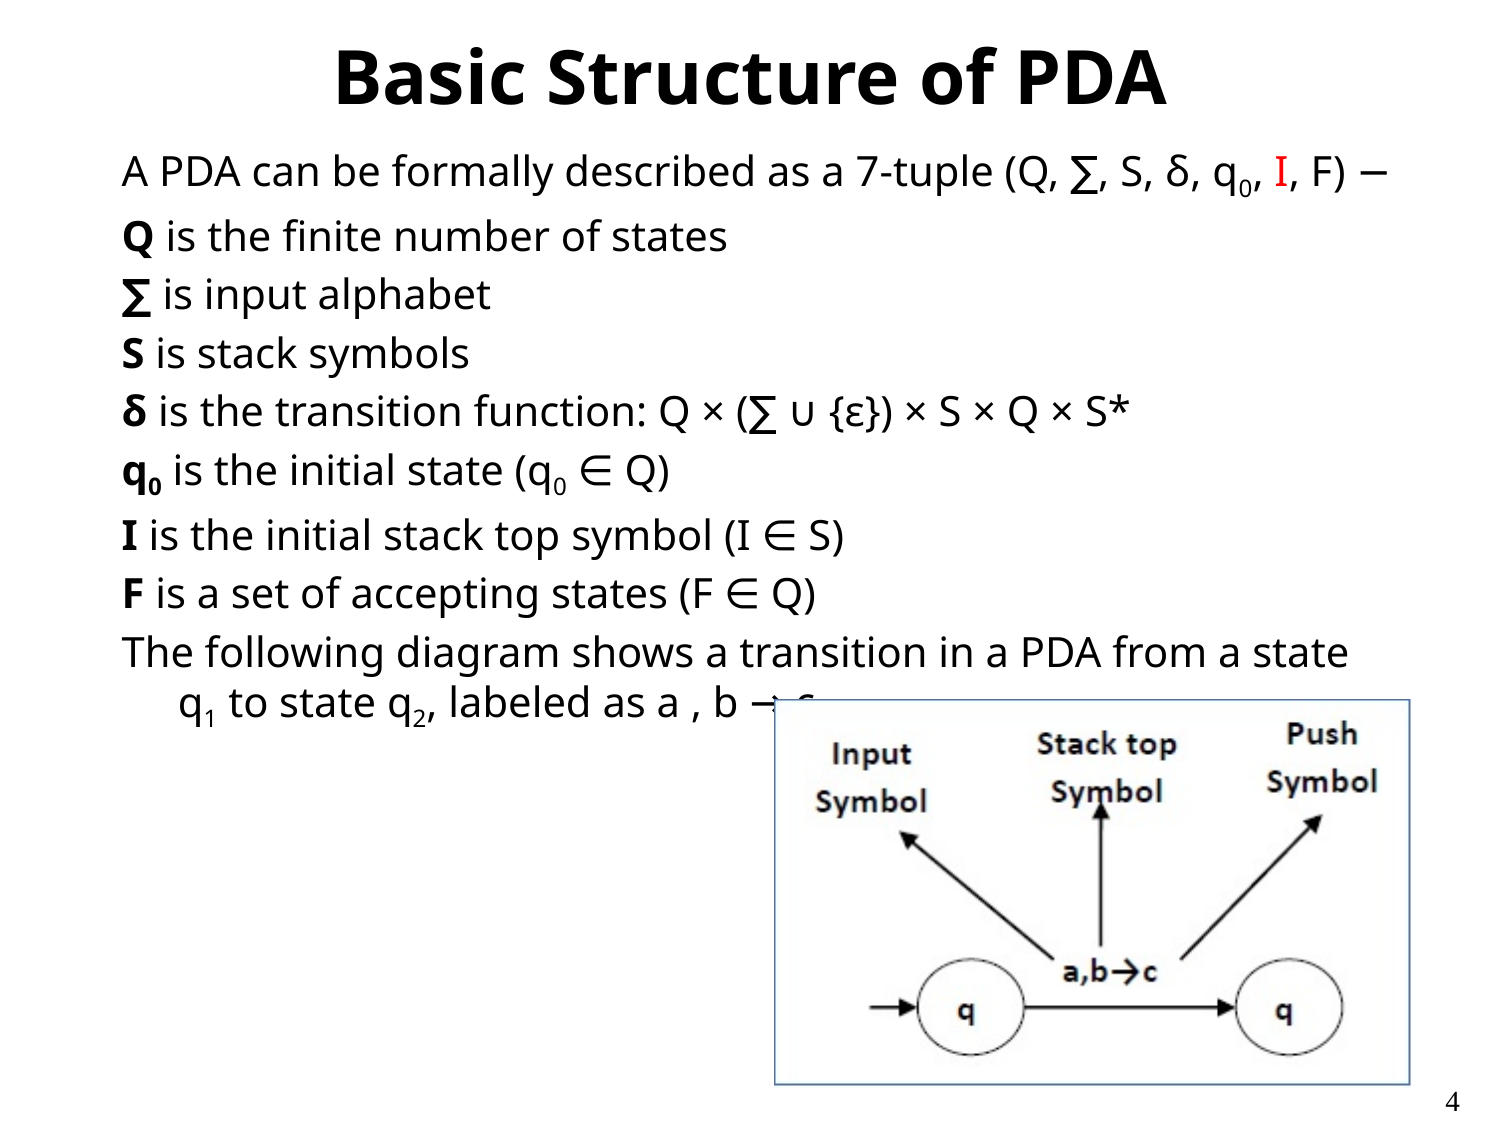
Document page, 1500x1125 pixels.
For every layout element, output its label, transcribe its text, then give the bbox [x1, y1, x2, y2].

slide_number 4 [1162, 1074, 1475, 1125]
list A PDA can be formally described as a 7-tuple (Q, ∑, S, δ, q0, I, F) − Q is the finite number of states ∑ is input alphabet S is stack symbols δ is the transition function: Q × (∑ ∪ {ε}) × S × Q × S* q0 is the initial state (q0 ∈ Q) I is the initial stack top symbol (I ∈ S) F is a set of accepting states (F ∈ Q) The following diagram shows a transition in a PDA from a state q1 to state q2, labeled as a , b → c [106, 137, 1413, 1038]
title Basic Structure of PDA [24, 24, 1475, 125]
picture [774, 699, 1414, 1088]
